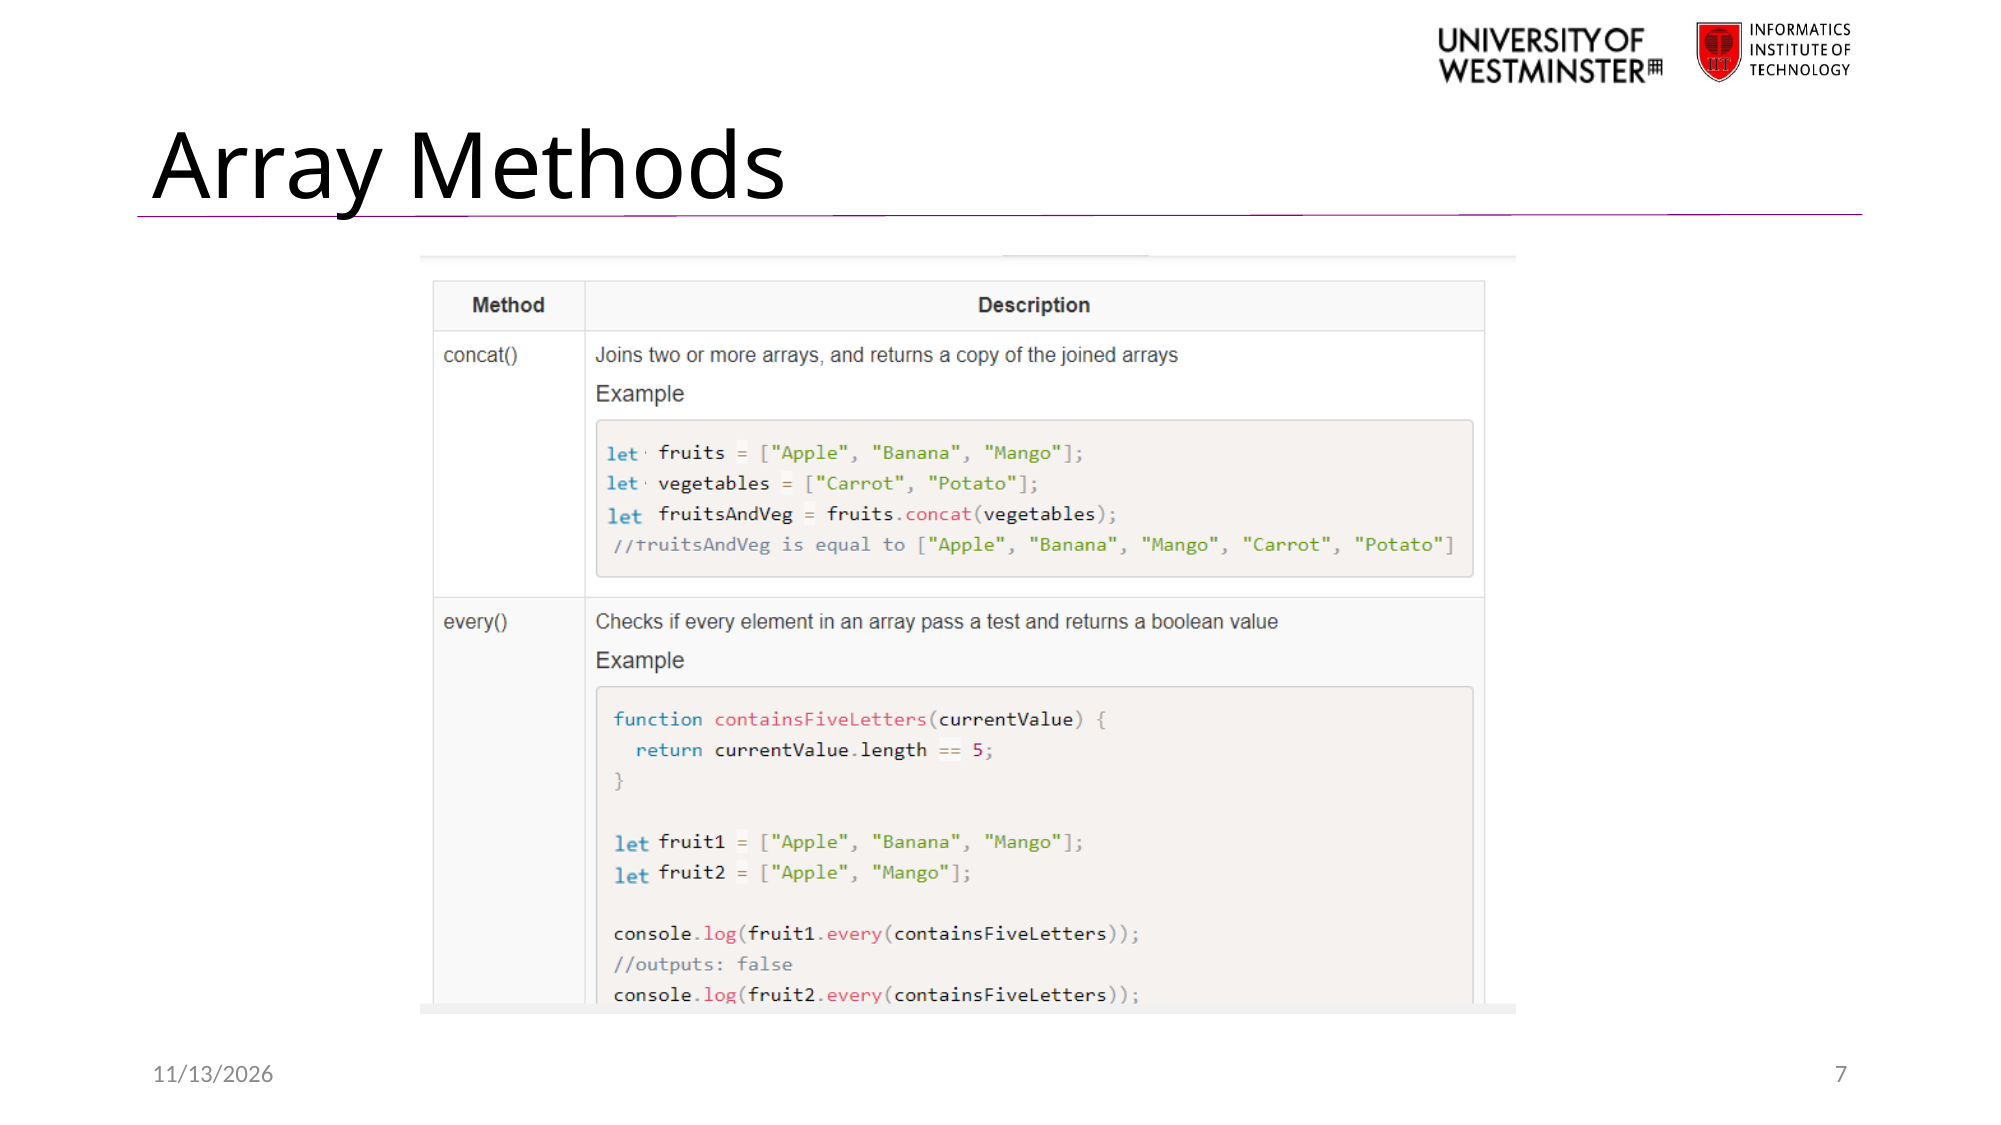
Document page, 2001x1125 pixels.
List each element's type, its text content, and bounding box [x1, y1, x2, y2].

title Array Methods [137, 59, 1863, 278]
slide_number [137, 1042, 588, 1103]
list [420, 255, 1516, 1014]
slide_number 7 [1412, 1042, 1863, 1103]
picture [1425, 5, 1863, 59]
picture [598, 435, 650, 540]
picture [605, 822, 657, 900]
